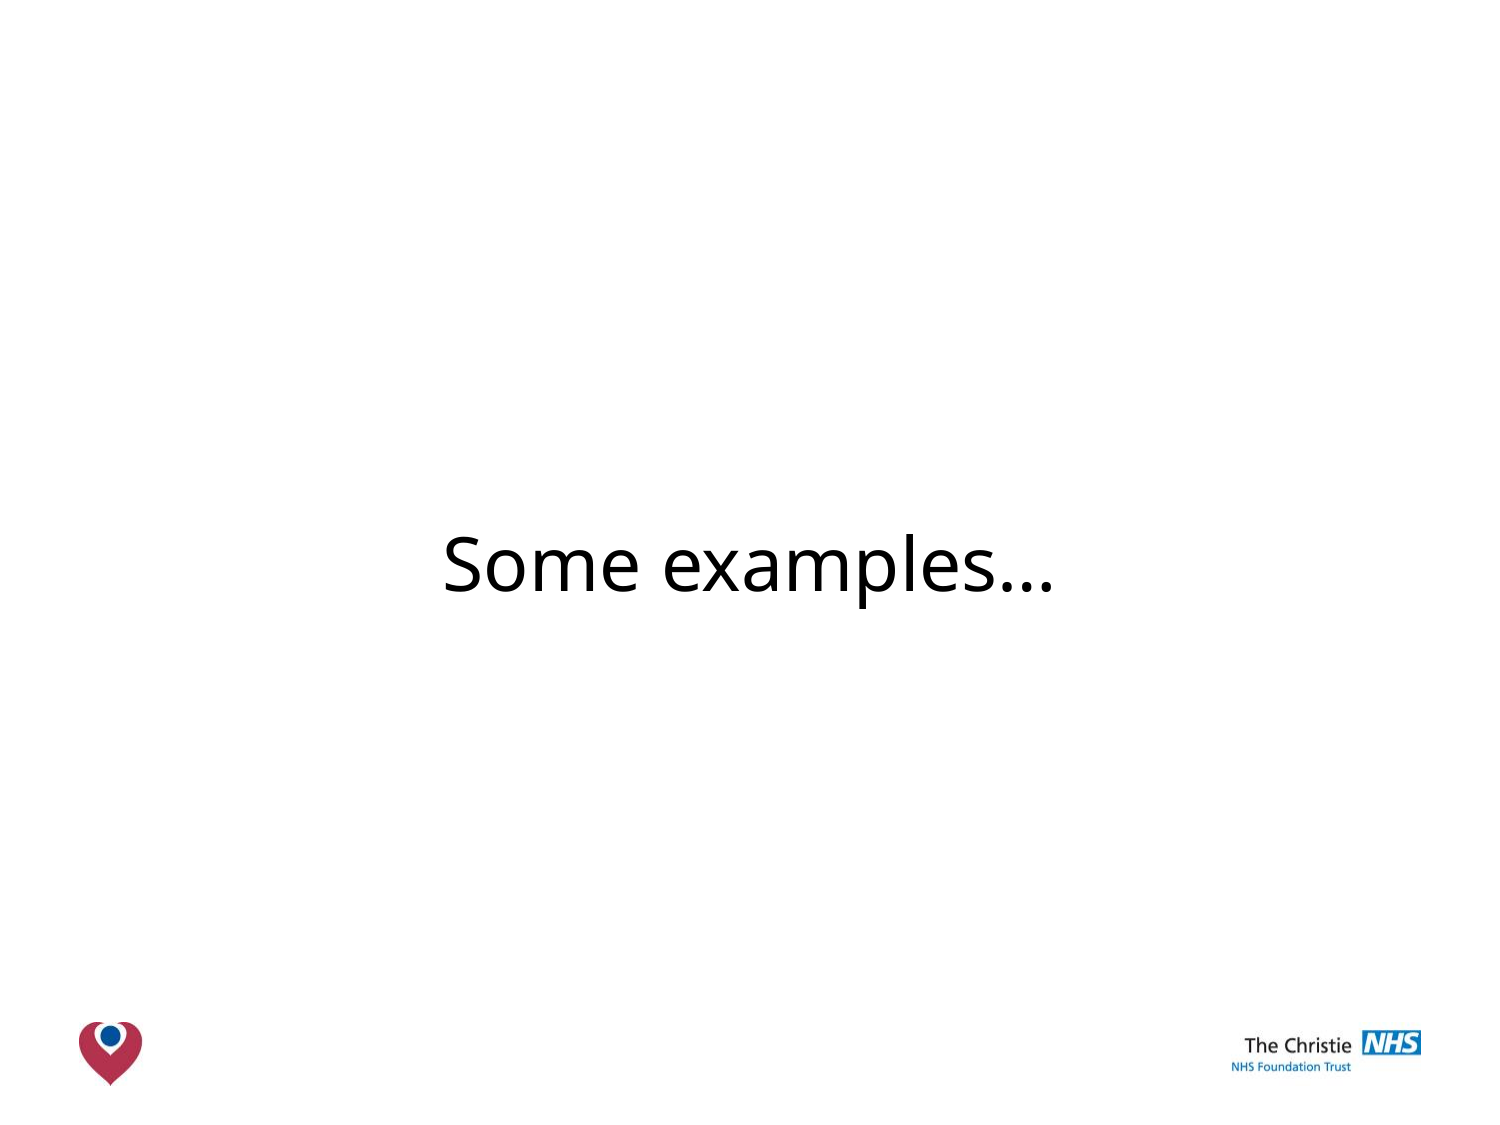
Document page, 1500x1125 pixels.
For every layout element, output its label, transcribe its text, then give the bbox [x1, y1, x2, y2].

text_box Some examples… [427, 509, 1072, 615]
picture [79, 1022, 1421, 1086]
